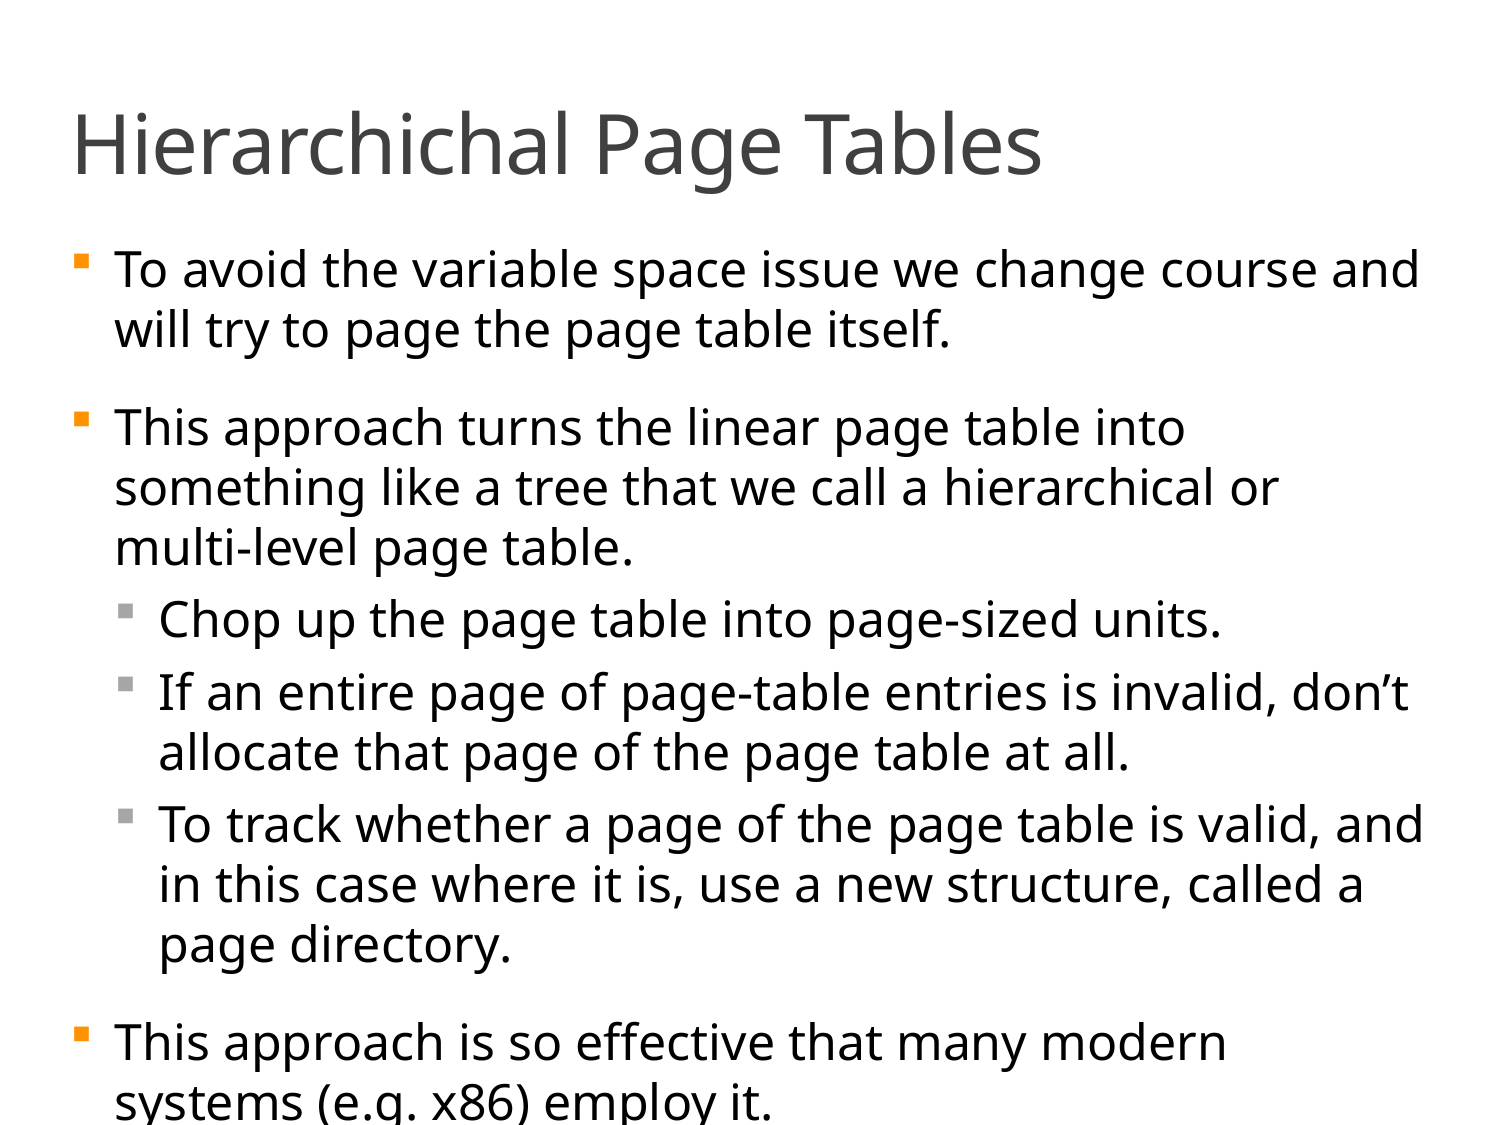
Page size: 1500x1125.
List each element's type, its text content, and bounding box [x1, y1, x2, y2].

title Hierarchichal Page Tables [70, 104, 1430, 237]
list To avoid the variable space issue we change course and will try to page the page table itself. This approach turns the linear page table into something like a tree that we call a hierarchical or multi-level page table. Chop up the page table into page-sized units. If an entire page of page-table entries is invalid, don’t allocate that page of the page table at all. To track whether a page of the page table is valid, and in this case where it is, use a new structure, called a page directory. This approach is so effective that many modern systems (e.g. x86) employ it. [70, 237, 1430, 1065]
